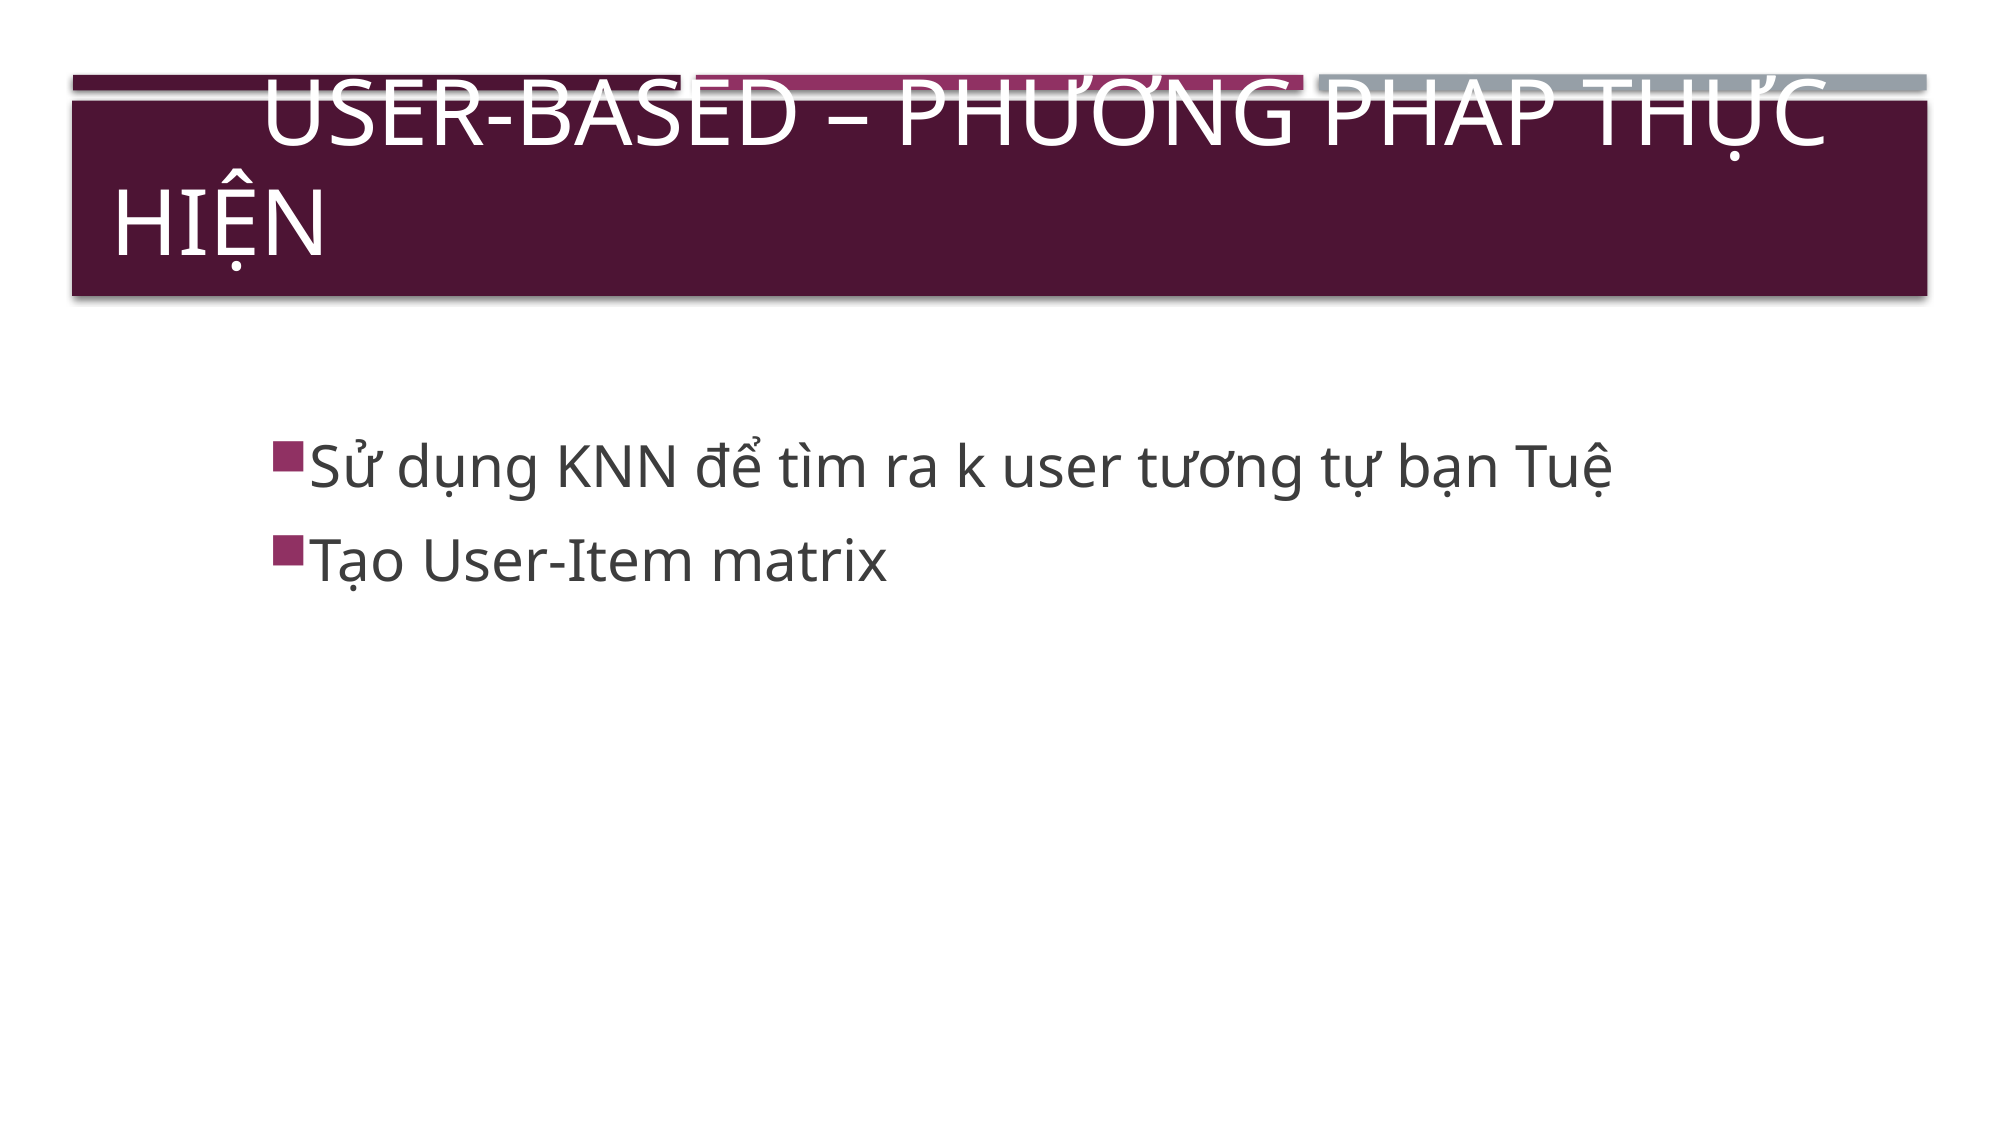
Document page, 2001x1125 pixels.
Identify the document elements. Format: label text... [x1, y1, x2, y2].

list Sử dụng KNN để tìm ra k user tương tự bạn Tuệ Tạo User-Item matrix [102, 361, 1898, 660]
title User-based – Phương pháp thực hiện [95, 115, 1905, 282]
